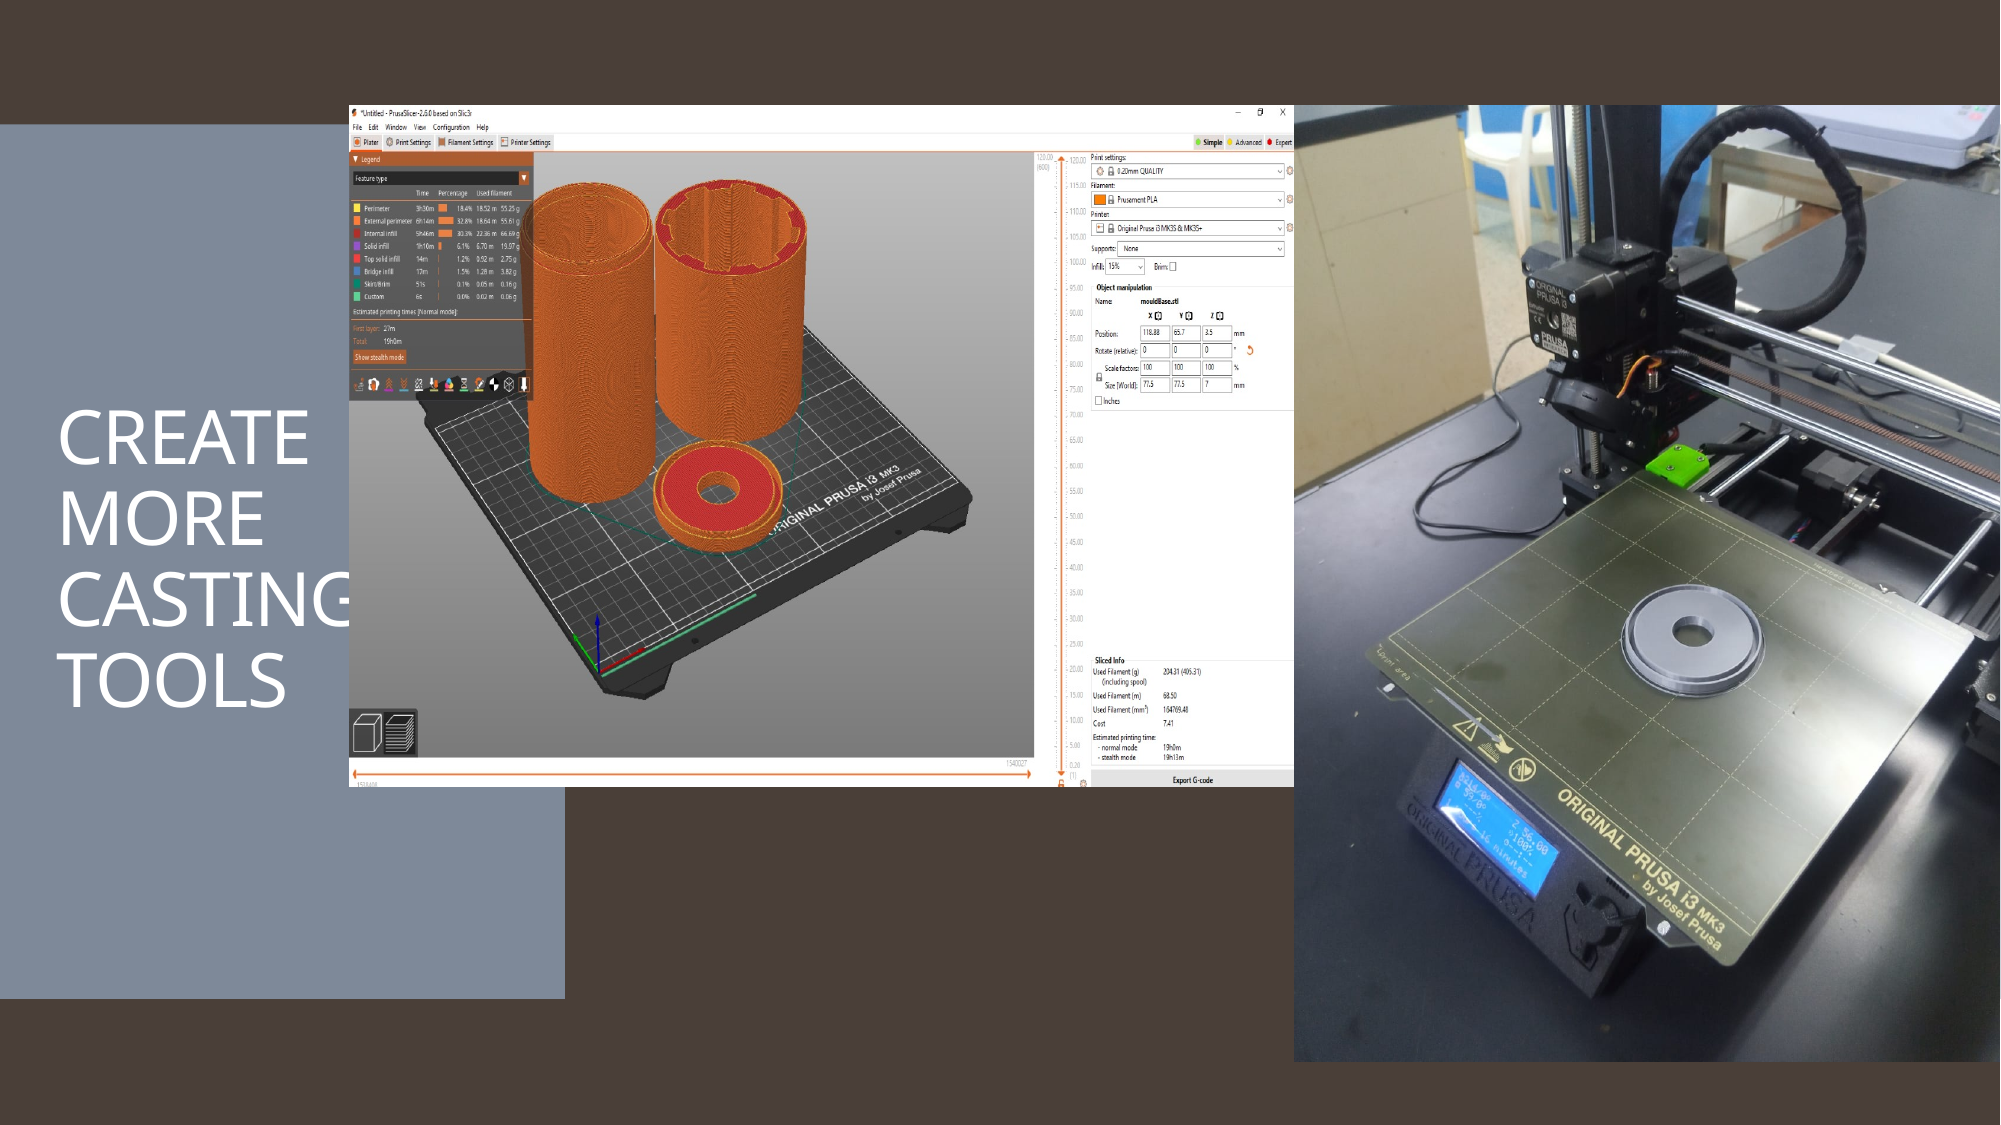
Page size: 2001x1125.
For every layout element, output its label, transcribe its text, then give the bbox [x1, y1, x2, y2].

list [349, 105, 1294, 787]
title CREATE MORE CASTING TOOLS [41, 184, 525, 940]
picture [1294, 105, 2000, 1062]
